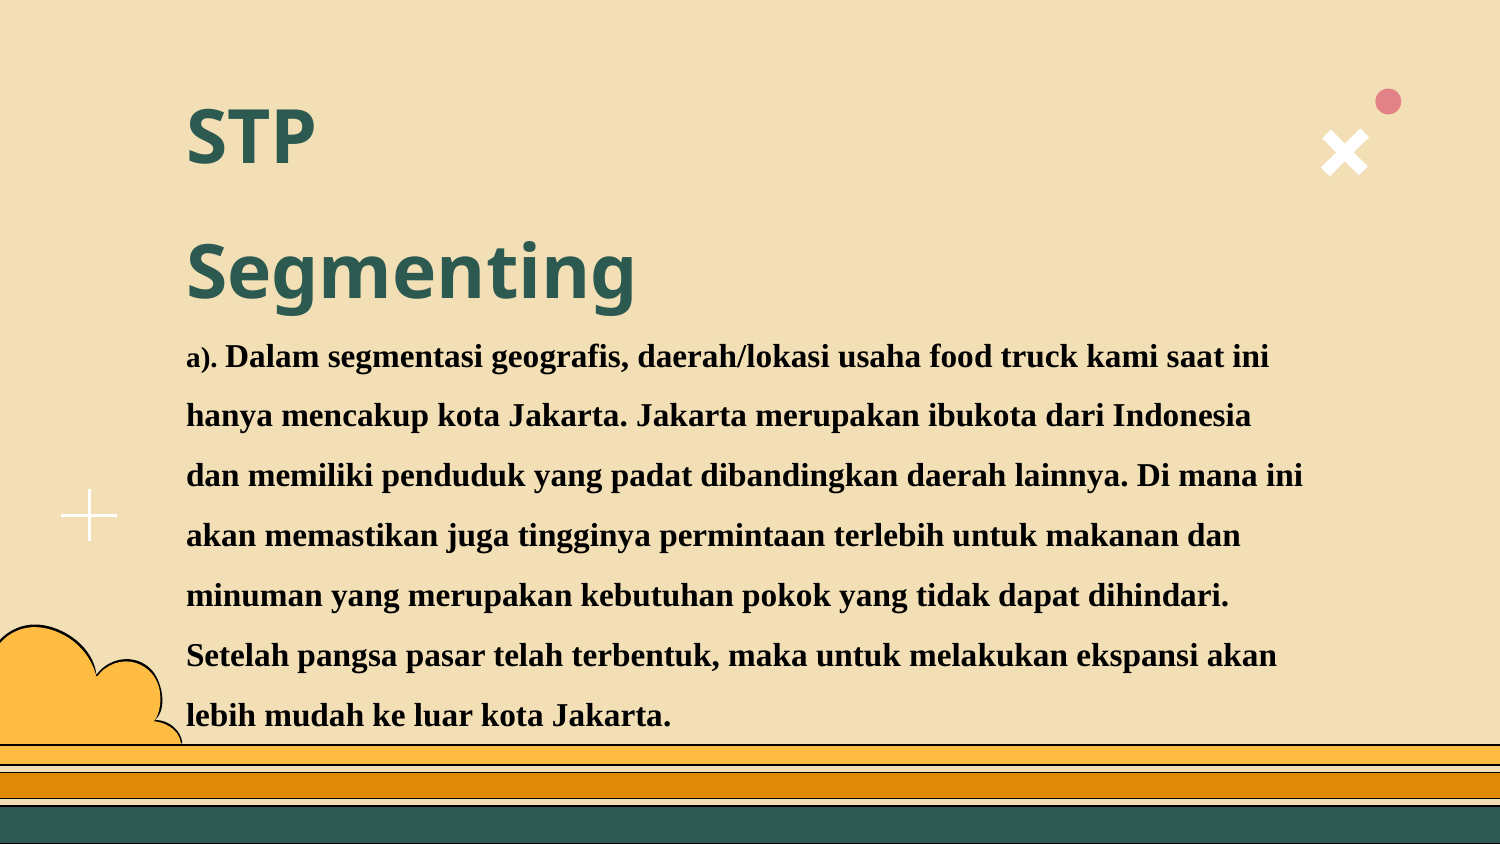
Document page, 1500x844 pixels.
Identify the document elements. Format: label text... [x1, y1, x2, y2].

title STP Segmenting a). Dalam segmentasi geografis, daerah/lokasi usaha food truck kami saat ini hanya mencakup kota Jakarta. Jakarta merupakan ibukota dari Indonesia dan memiliki penduduk yang padat dibandingkan daerah lainnya. Di mana ini akan memastikan juga tingginya permintaan terlebih untuk makanan dan minuman yang merupakan kebutuhan pokok yang tidak dapat dihindari. Setelah pangsa pasar telah terbentuk, maka untuk melakukan ekspansi akan lebih mudah ke luar kota Jakarta. [186, 164, 1314, 773]
